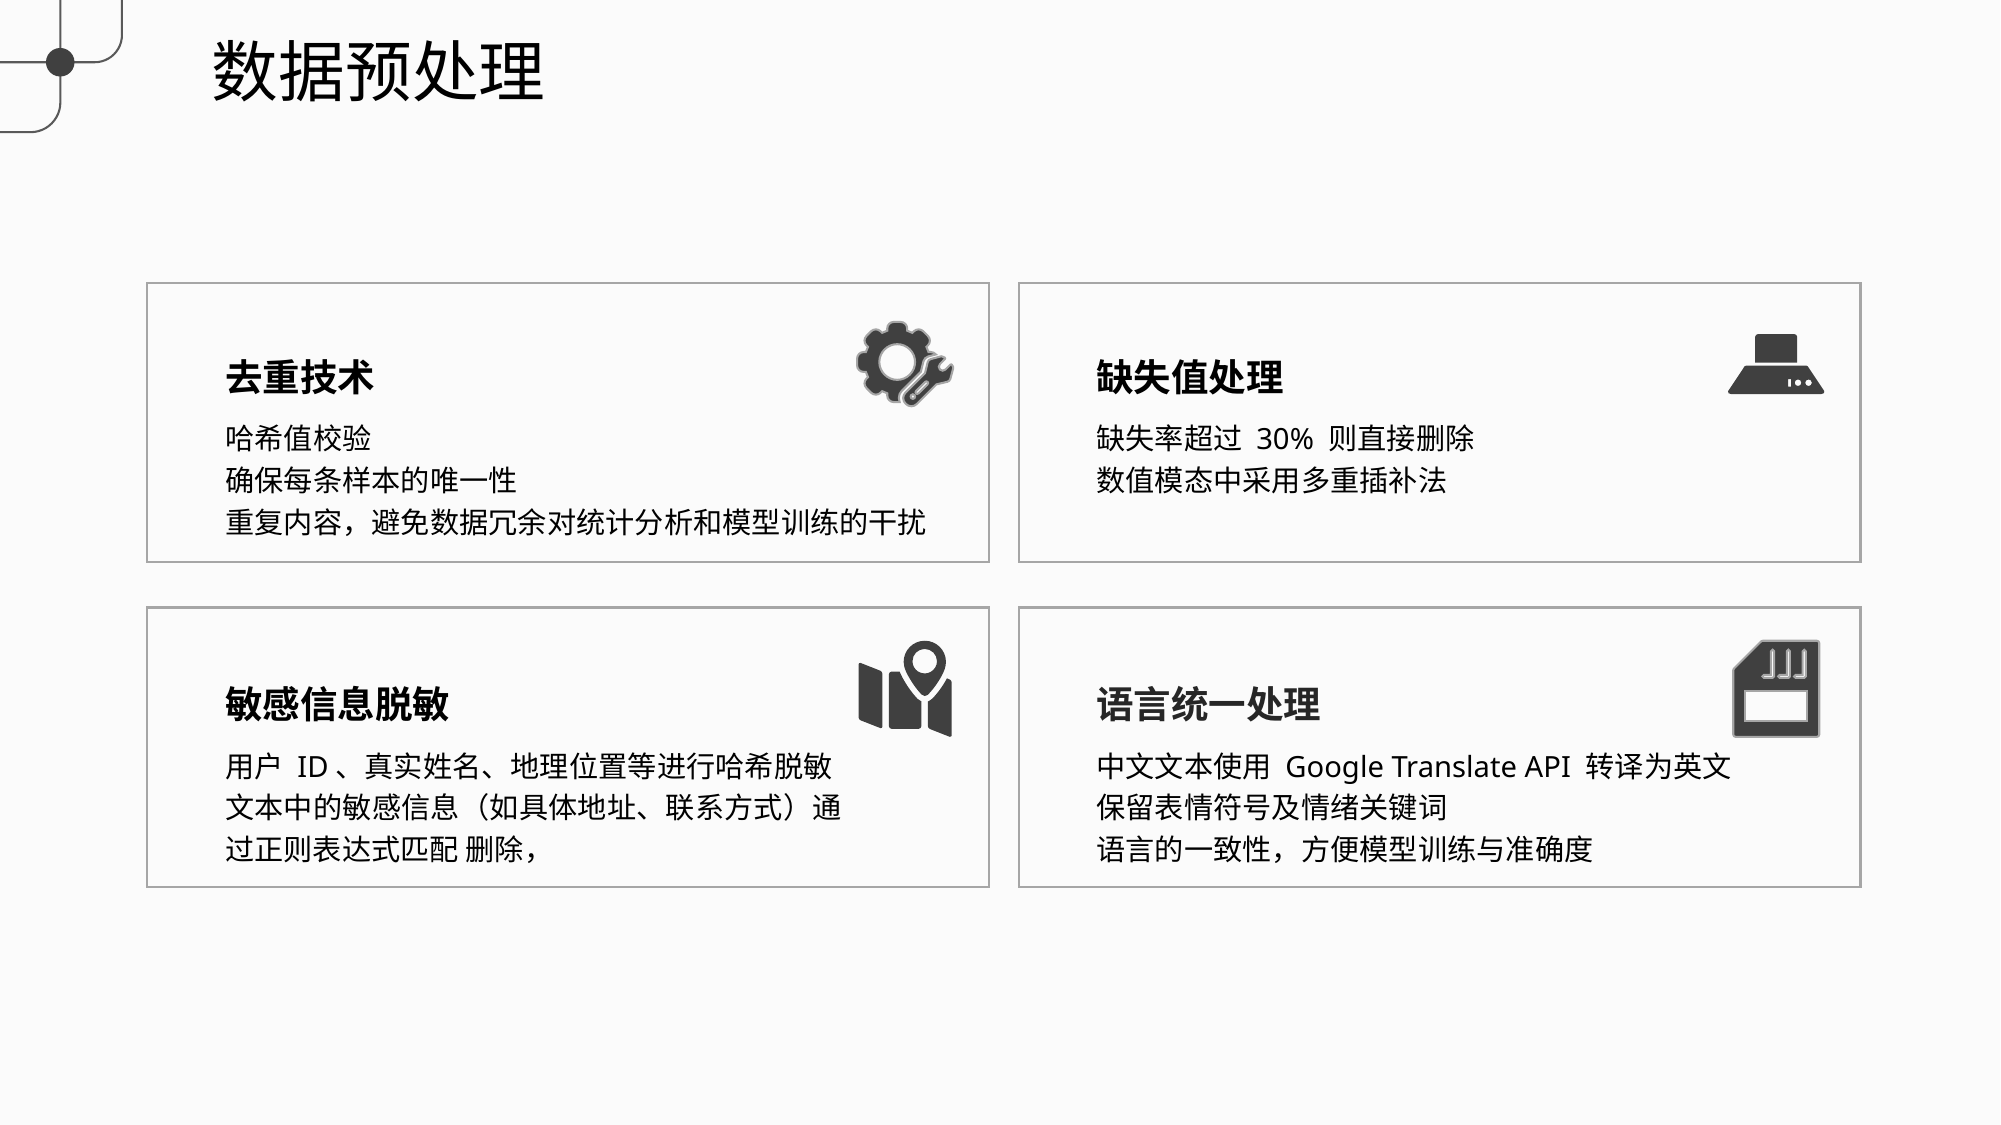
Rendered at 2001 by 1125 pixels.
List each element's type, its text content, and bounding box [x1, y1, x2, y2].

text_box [147, 282, 990, 563]
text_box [147, 607, 990, 888]
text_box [1018, 282, 1861, 563]
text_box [1018, 607, 1861, 888]
text_box 数据预处理 [128, 18, 629, 123]
